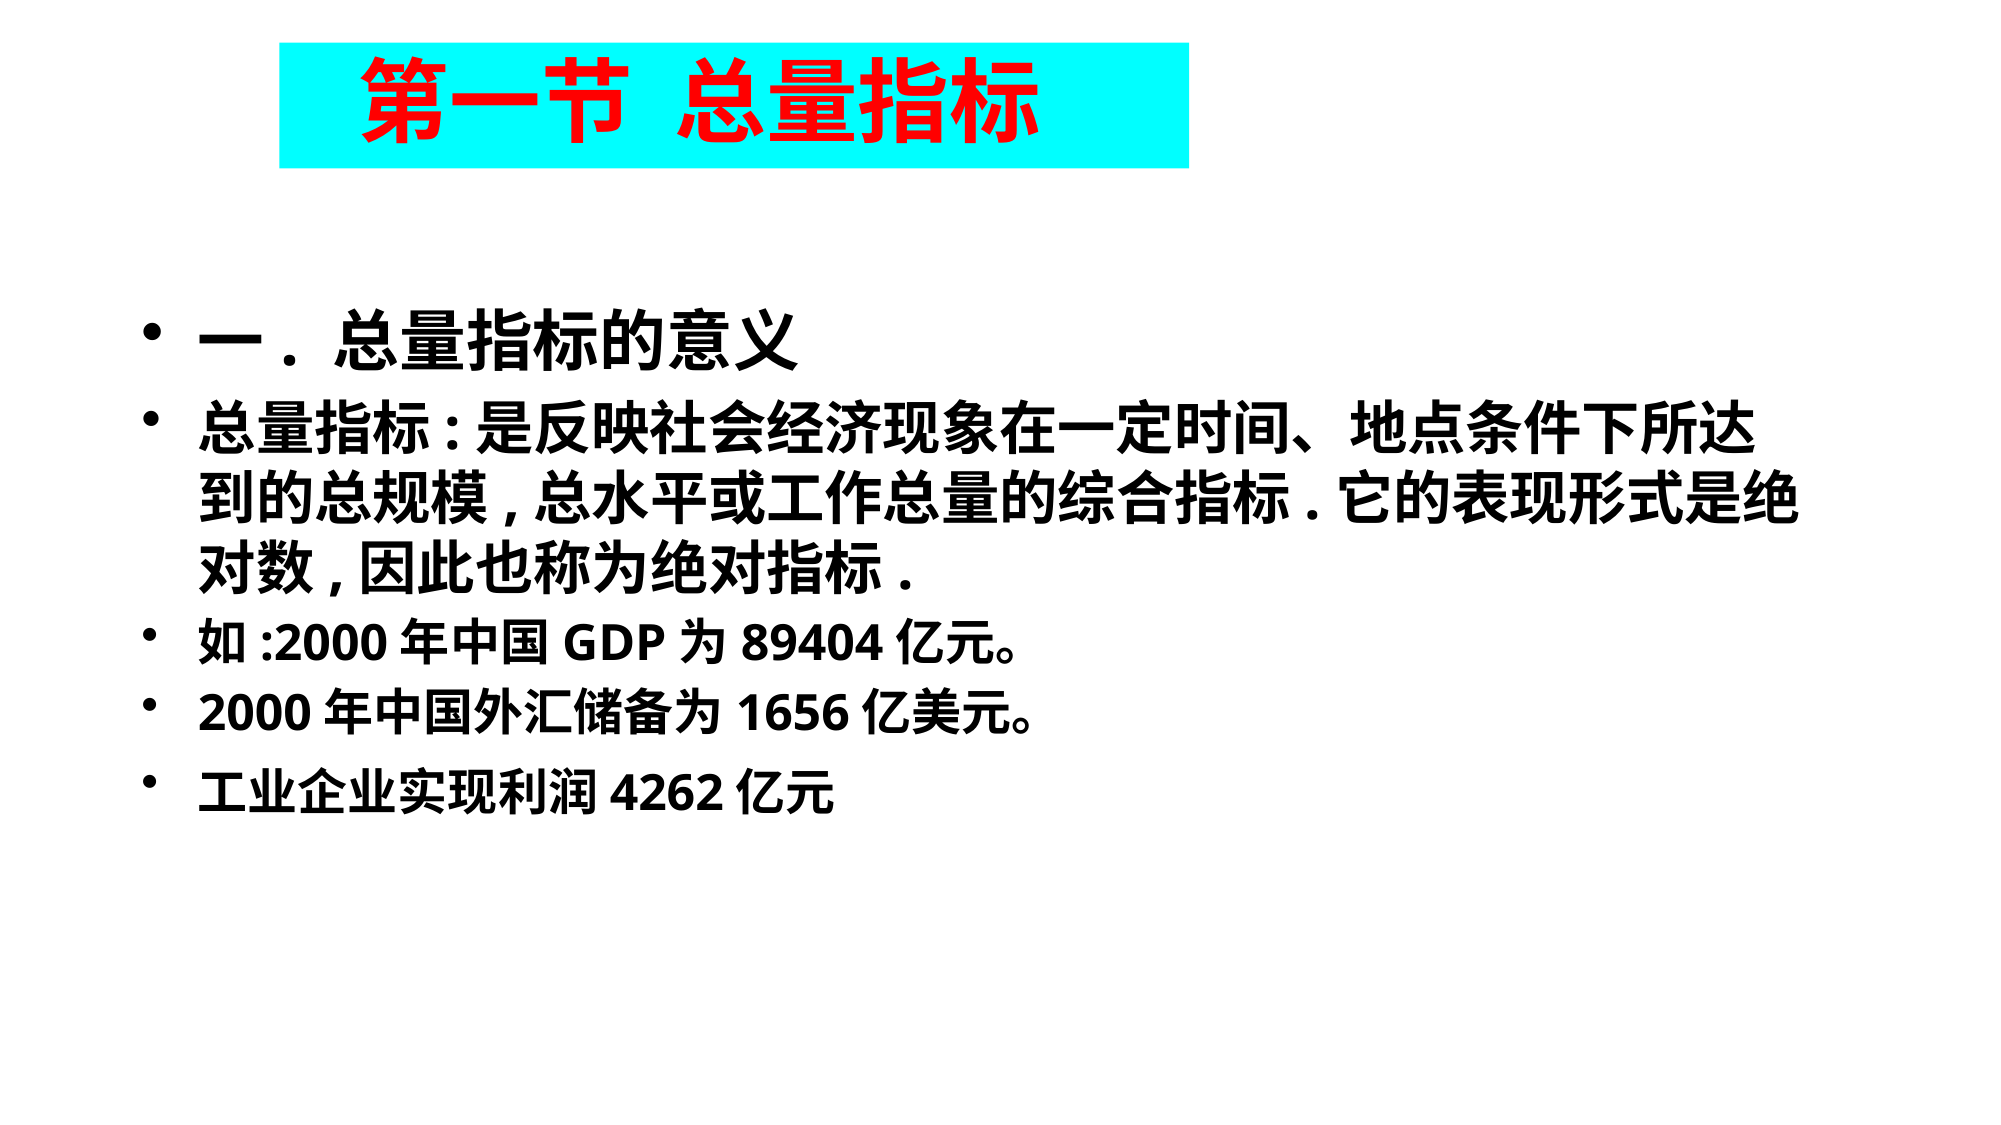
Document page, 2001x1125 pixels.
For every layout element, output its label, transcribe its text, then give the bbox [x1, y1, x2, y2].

title 第一节 总量指标 [279, 42, 1190, 169]
text_box 一. 总量指标的意义 总量指标:是反映社会经济现象在一定时间、地点条件下所达到的总规模,总水平或工作总量的综合指标.它的表现形式是绝对数,因此也称为绝对指标. 如:2000年中国GDP为89404亿元。 2000年中国外汇储备为1656亿美元。 工业企业实现利润4262亿元 [126, 291, 1825, 1035]
